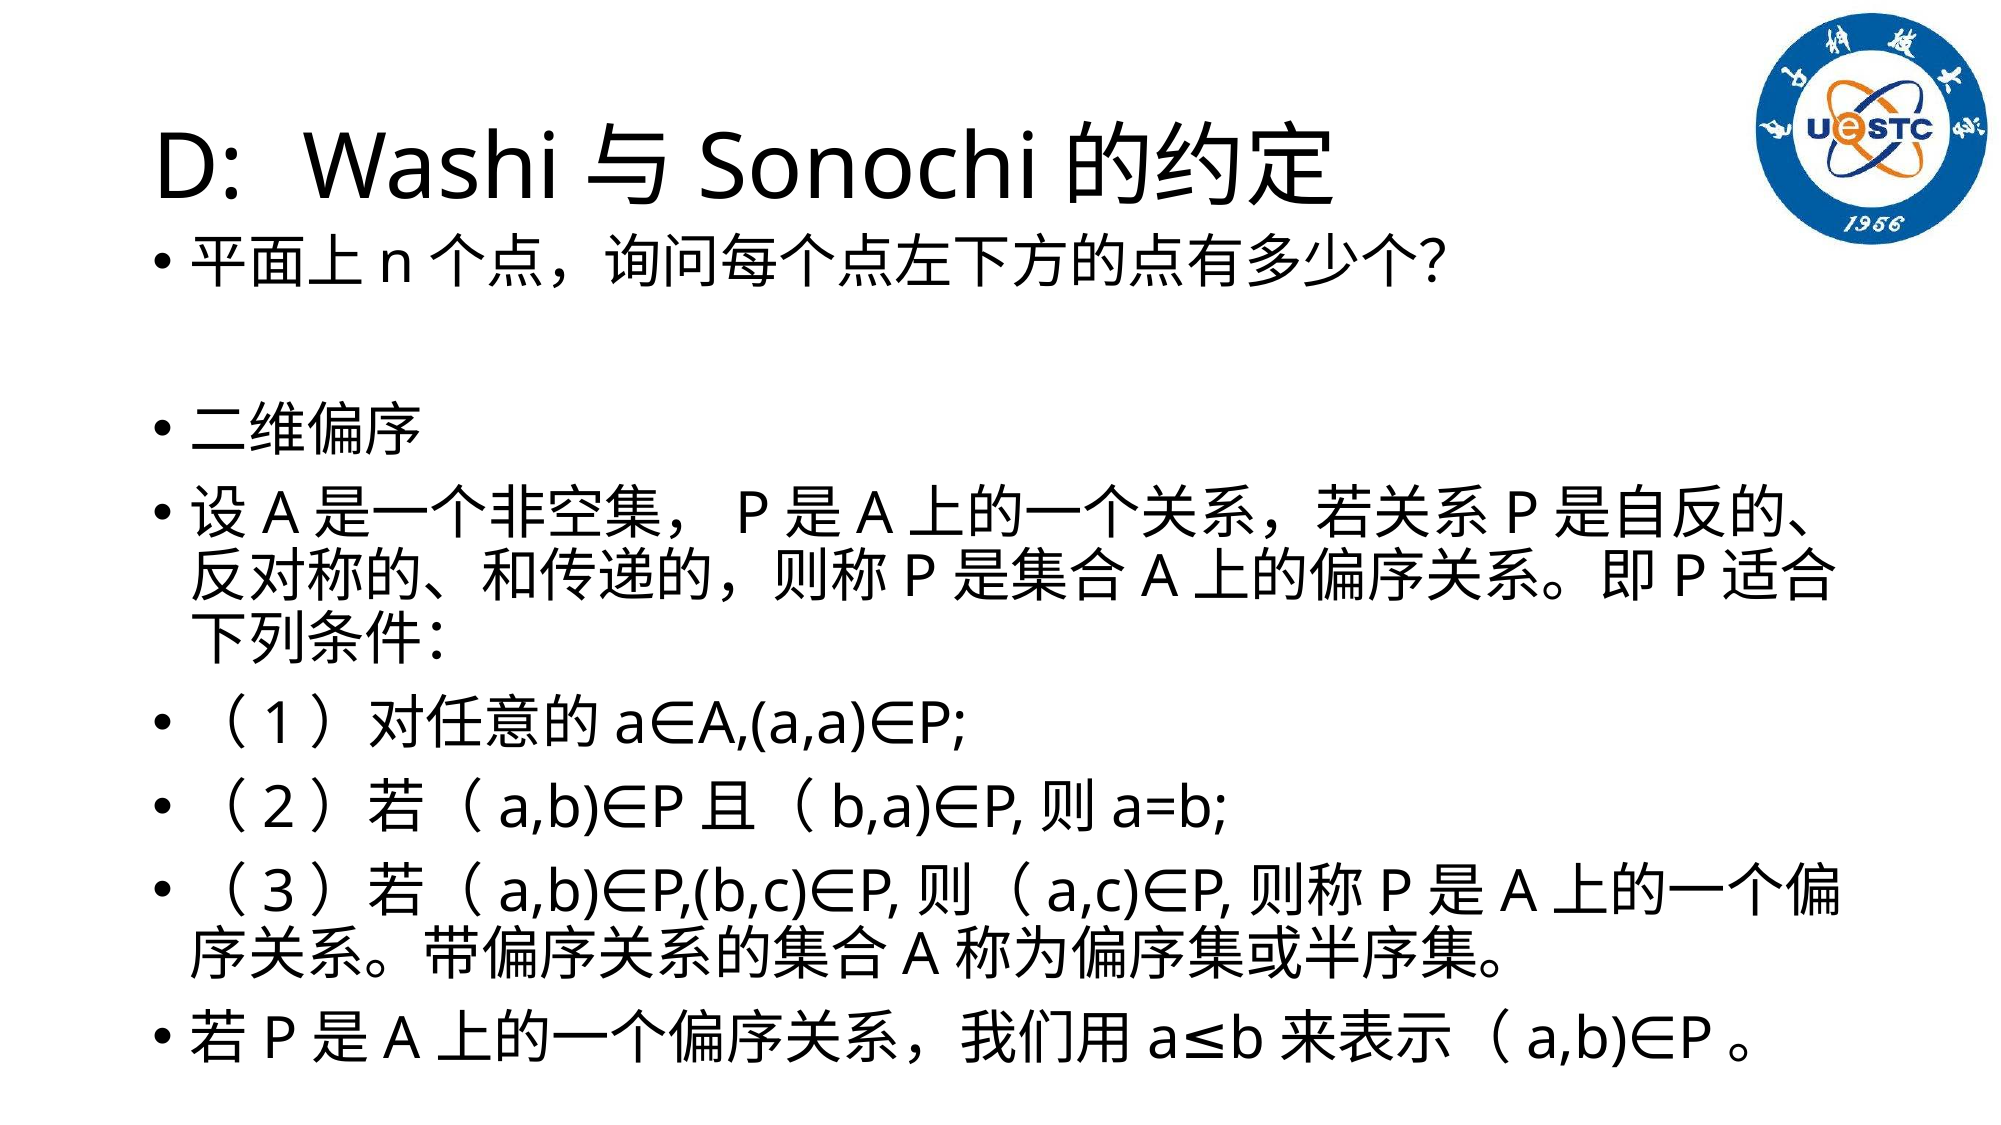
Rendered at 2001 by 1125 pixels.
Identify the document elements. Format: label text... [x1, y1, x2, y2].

picture [1740, 0, 2000, 260]
title D: Washi与Sonochi的约定 [137, 59, 1740, 224]
list 平面上n个点，询问每个点左下方的点有多少个？ 二维偏序 设A是一个非空集，P是A上的一个关系，若关系P是自反的、反对称的、和传递的，则称P是集合A上的偏序关系。即P适合下列条件： （1）对任意的a∈A,(a,a)∈P; （2）若（a,b)∈P且（b,a)∈P,则a=b; （3）若（a,b)∈P,(b,c)∈P,则（a,c)∈P,则称P是A上的一个偏序关系。带偏序关系的集合A称为偏序集或半序集。 若P是A上的一个偏序关系，我们用a≤b来表示（a,b)∈P。 [137, 224, 1863, 1120]
